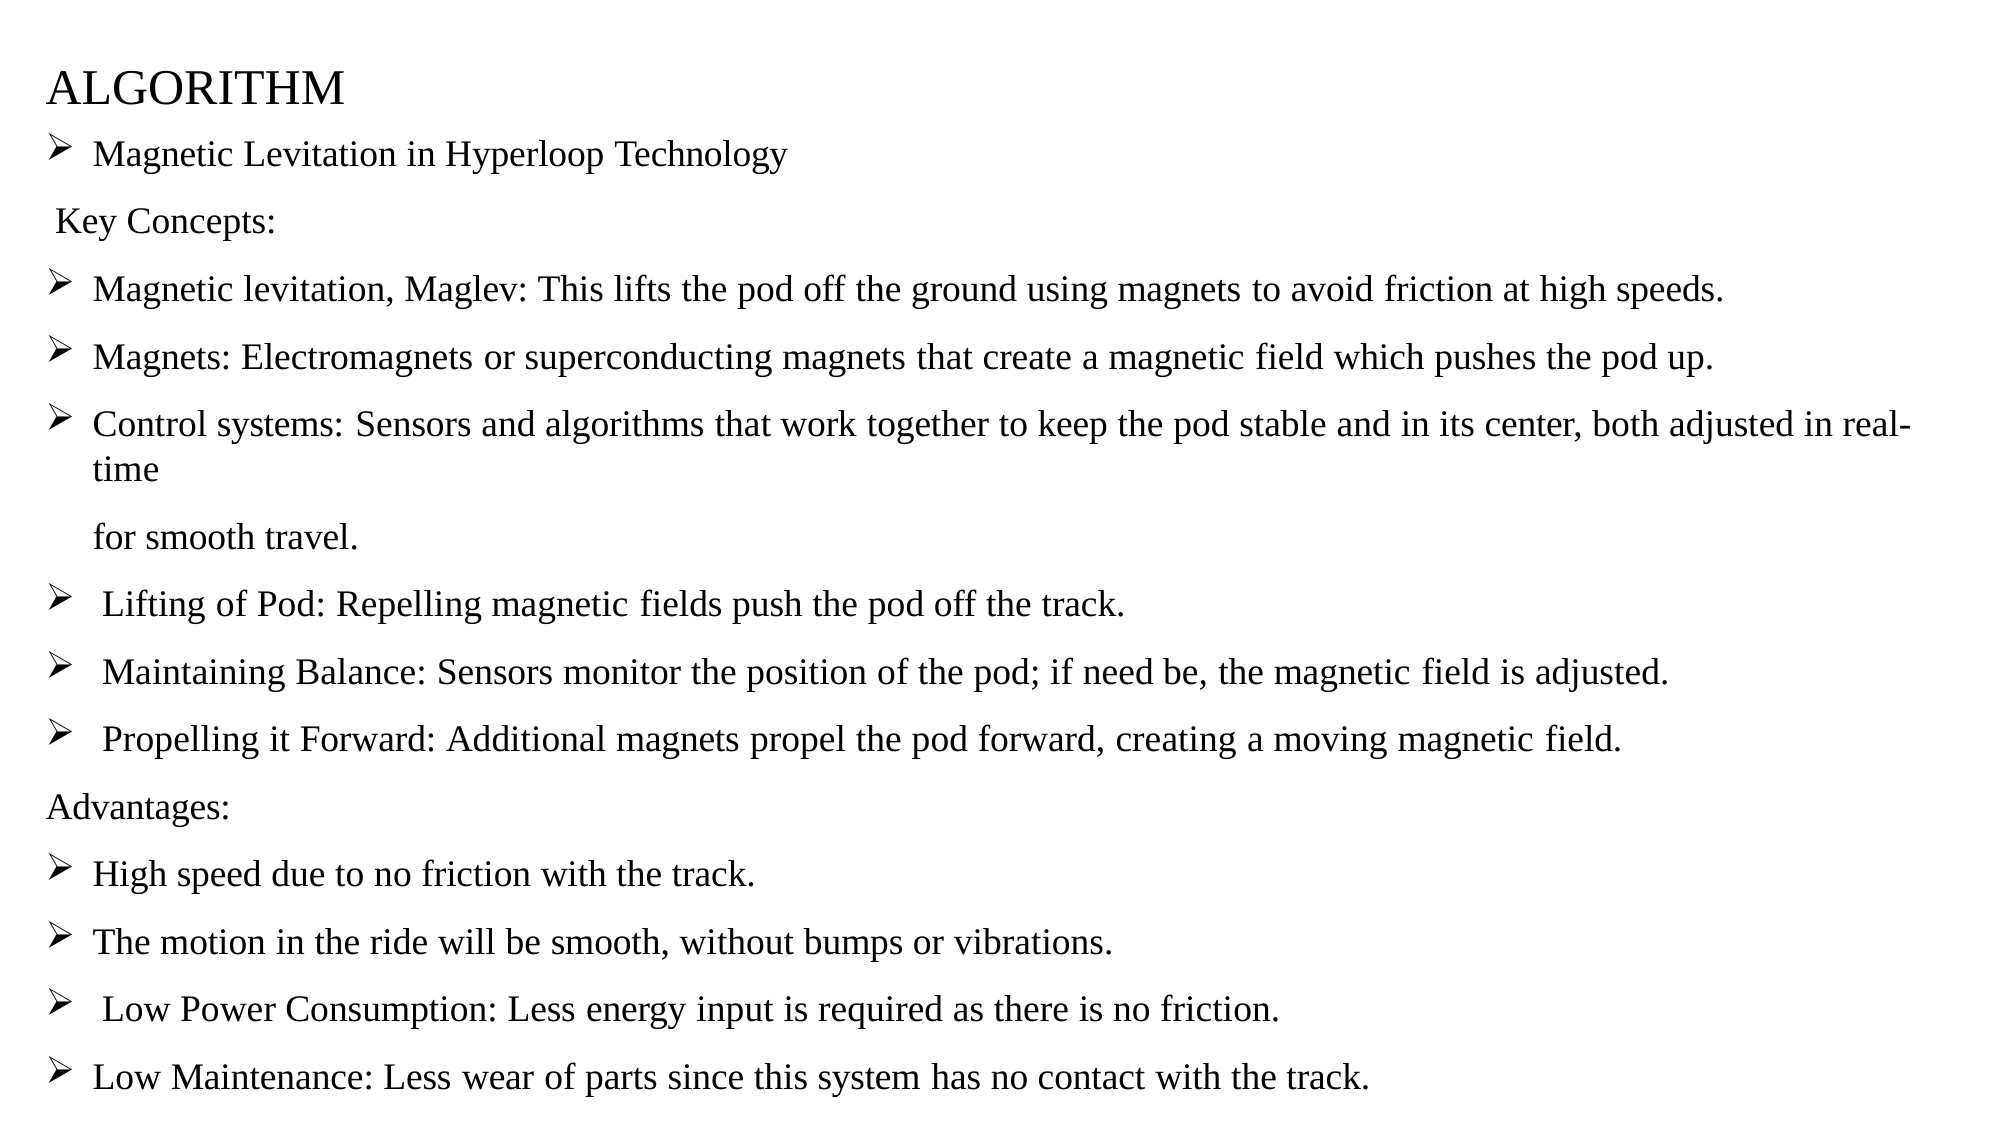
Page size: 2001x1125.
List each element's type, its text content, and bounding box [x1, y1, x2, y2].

title ALGORITHM [43, 52, 346, 104]
text_box Magnetic Levitation in Hyperloop Technology Key Concepts: Magnetic levitation, Maglev: This lifts the pod off the ground using magnets to avoid friction at high speeds. Magnets: Electromagnets or superconducting magnets that create a magnetic field which pushes the pod up. Control systems: Sensors and algorithms that work together to keep the pod stable and in its center, both adjusted in real-time for smooth travel. Lifting of Pod: Repelling magnetic fields push the pod off the track. Maintaining Balance: Sensors monitor the position of the pod; if need be, the magnetic field is adjusted. Propelling it Forward: Additional magnets propel the pod forward, creating a moving magnetic field. Advantages: High speed due to no friction with the track. The motion in the ride will be smooth, without bumps or vibrations. Low Power Consumption: Less energy input is required as there is no friction. Low Maintenance: Less wear of parts since this system has no contact with the track. [43, 104, 1978, 1097]
